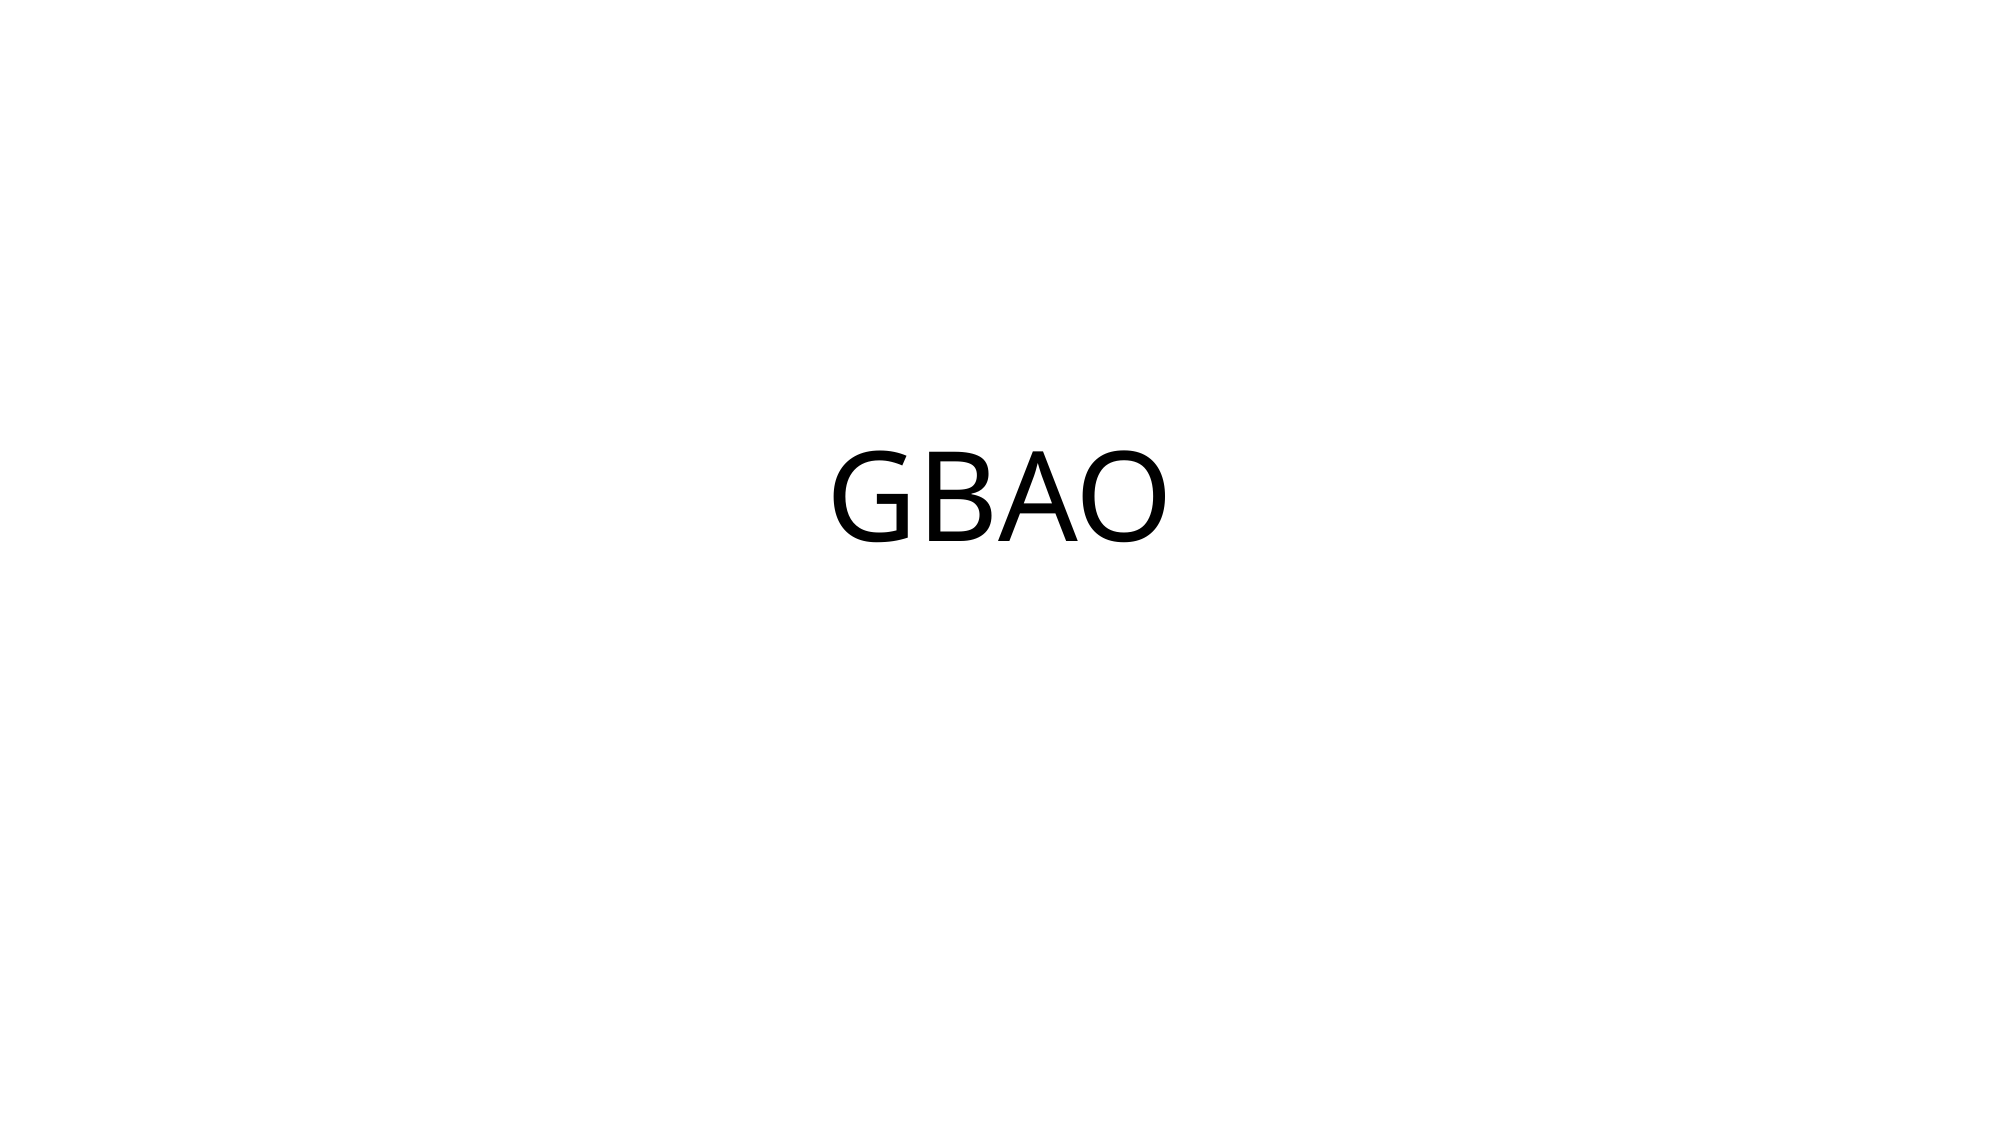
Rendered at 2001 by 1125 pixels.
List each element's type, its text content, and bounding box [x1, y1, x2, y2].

title GBAO [249, 184, 1750, 576]
